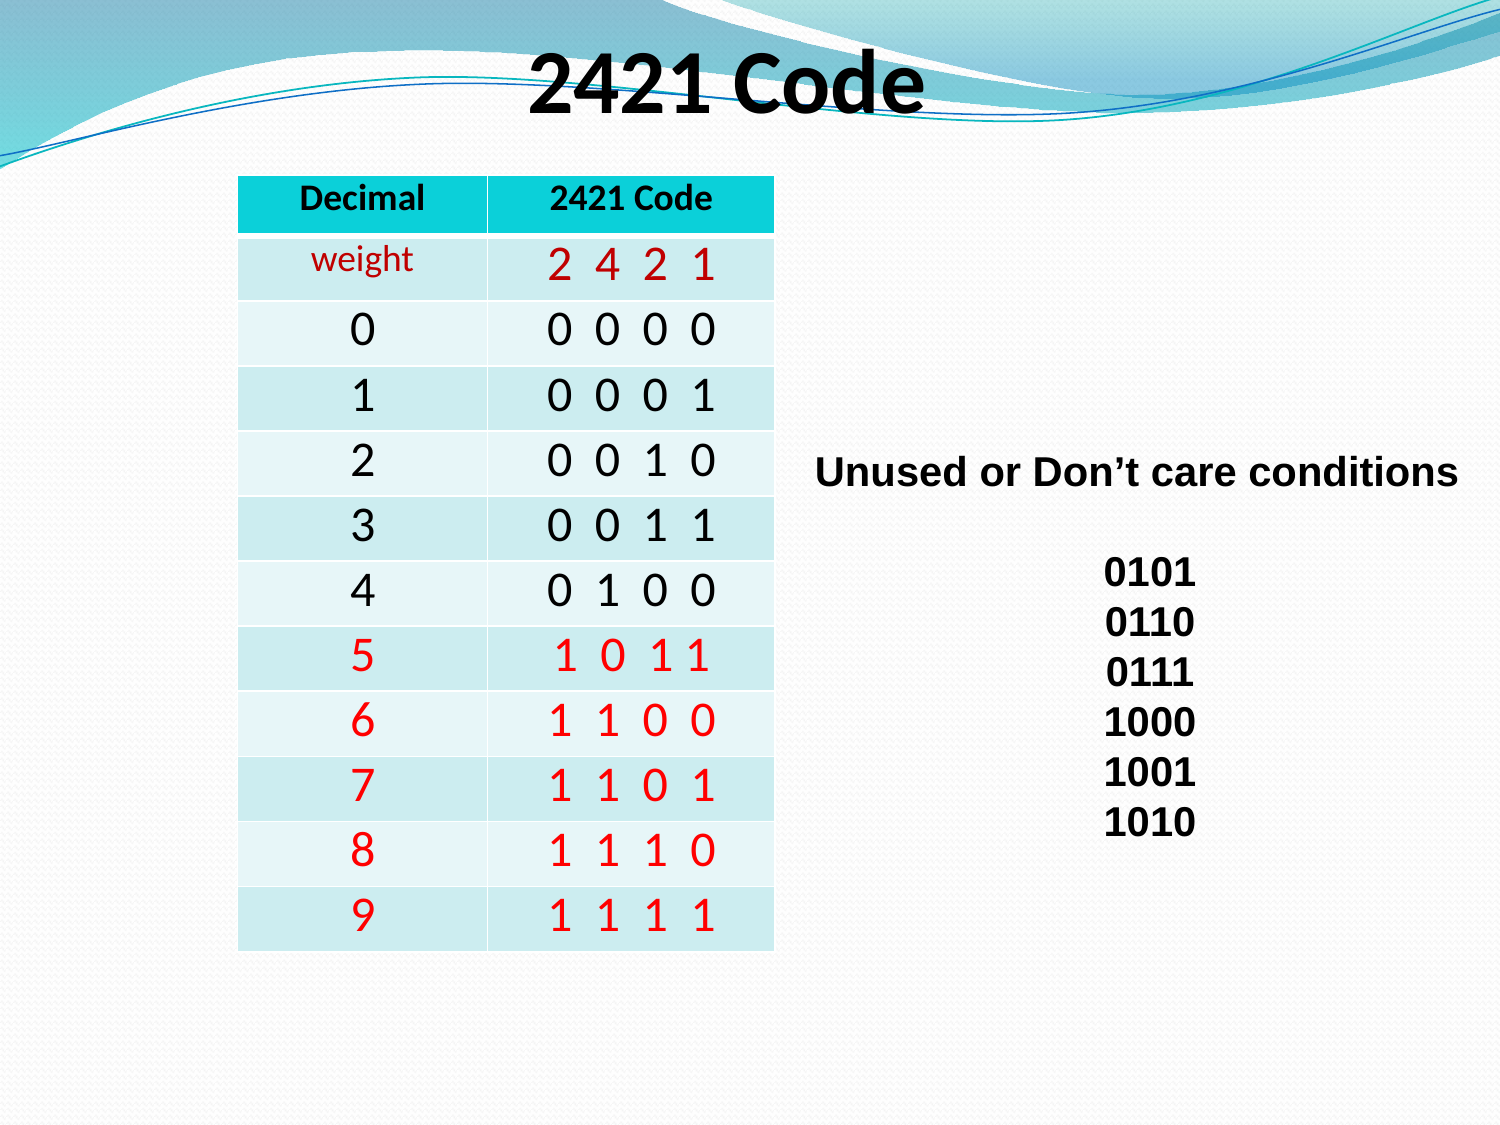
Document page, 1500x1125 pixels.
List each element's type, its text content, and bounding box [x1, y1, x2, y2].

text_box Unused or Don’t care conditions 0101 0110 0111 1000 1001 1010 [800, 437, 1500, 853]
table_header Decimal [238, 176, 487, 233]
table_cell 0 1 0 0 [488, 562, 774, 625]
table_cell 2 4 2 1 [488, 239, 774, 300]
table_cell 3 [238, 497, 487, 560]
table_cell 1 1 0 0 [488, 692, 774, 756]
table_cell 0 0 1 0 [488, 432, 774, 495]
table_cell 5 [238, 627, 487, 690]
table_cell 1 [238, 367, 487, 430]
table_cell 8 [238, 822, 487, 886]
table_header 2421 Code [488, 176, 774, 233]
table_cell 1 0 1 1 [488, 627, 774, 690]
table_cell 9 [238, 887, 487, 951]
table_cell 7 [238, 757, 487, 821]
table_cell 1 1 1 1 [488, 887, 774, 951]
table_cell 0 0 1 1 [488, 497, 774, 560]
table_cell 1 1 1 0 [488, 822, 774, 886]
table_cell 6 [238, 692, 487, 756]
table_cell 2 [238, 432, 487, 495]
text_box 2421 Code [525, 52, 1306, 132]
table_cell 0 0 0 1 [488, 367, 774, 430]
table_cell 1 1 0 1 [488, 757, 774, 821]
table_cell weight [238, 239, 487, 300]
table_cell 0 [238, 302, 487, 365]
table_cell 4 [238, 562, 487, 625]
table_cell 0 0 0 0 [488, 302, 774, 365]
